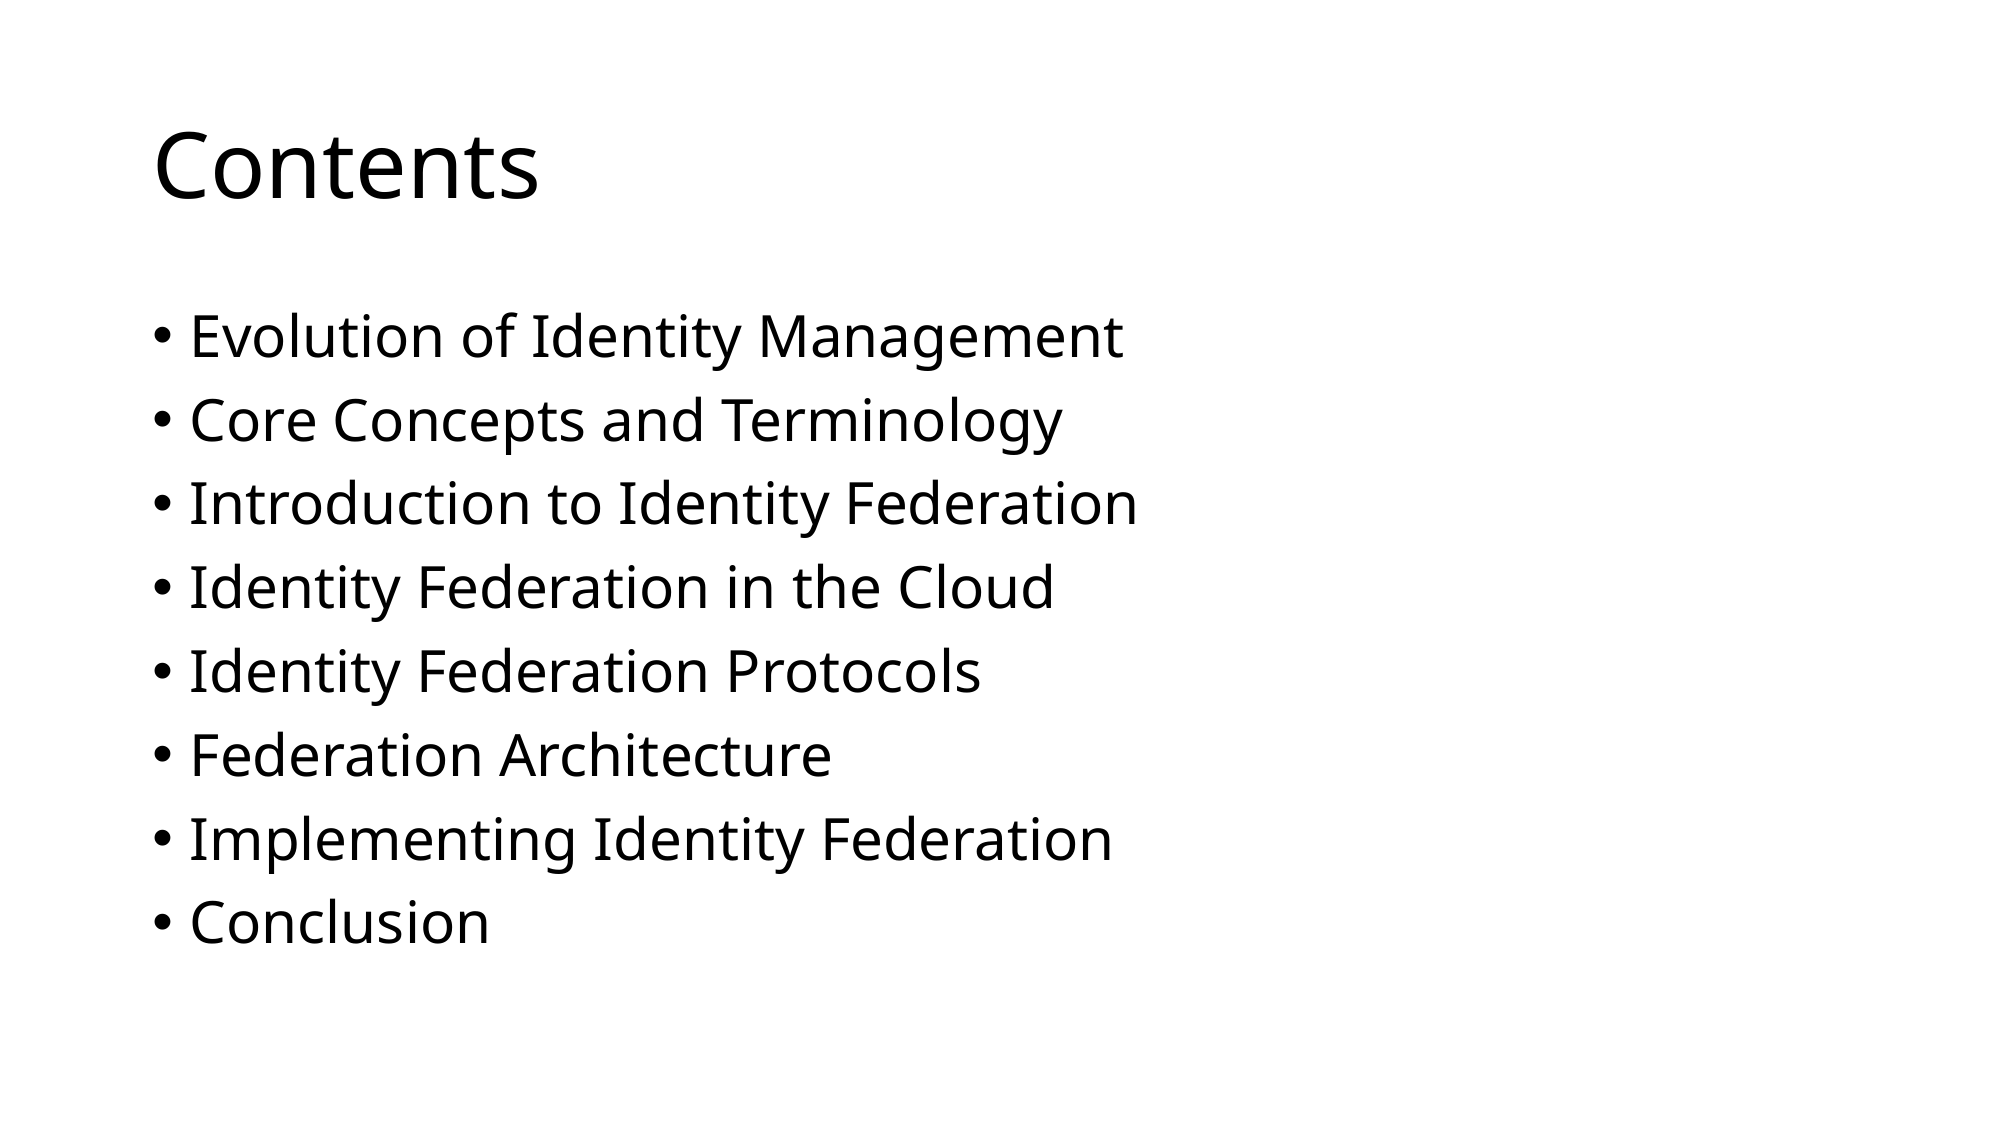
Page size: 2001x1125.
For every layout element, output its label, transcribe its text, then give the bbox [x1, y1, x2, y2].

list Evolution of Identity Management Core Concepts and Terminology Introduction to Identity Federation Identity Federation in the Cloud Identity Federation Protocols Federation Architecture Implementing Identity Federation Conclusion [137, 299, 1863, 1014]
title Contents [137, 59, 1863, 278]
